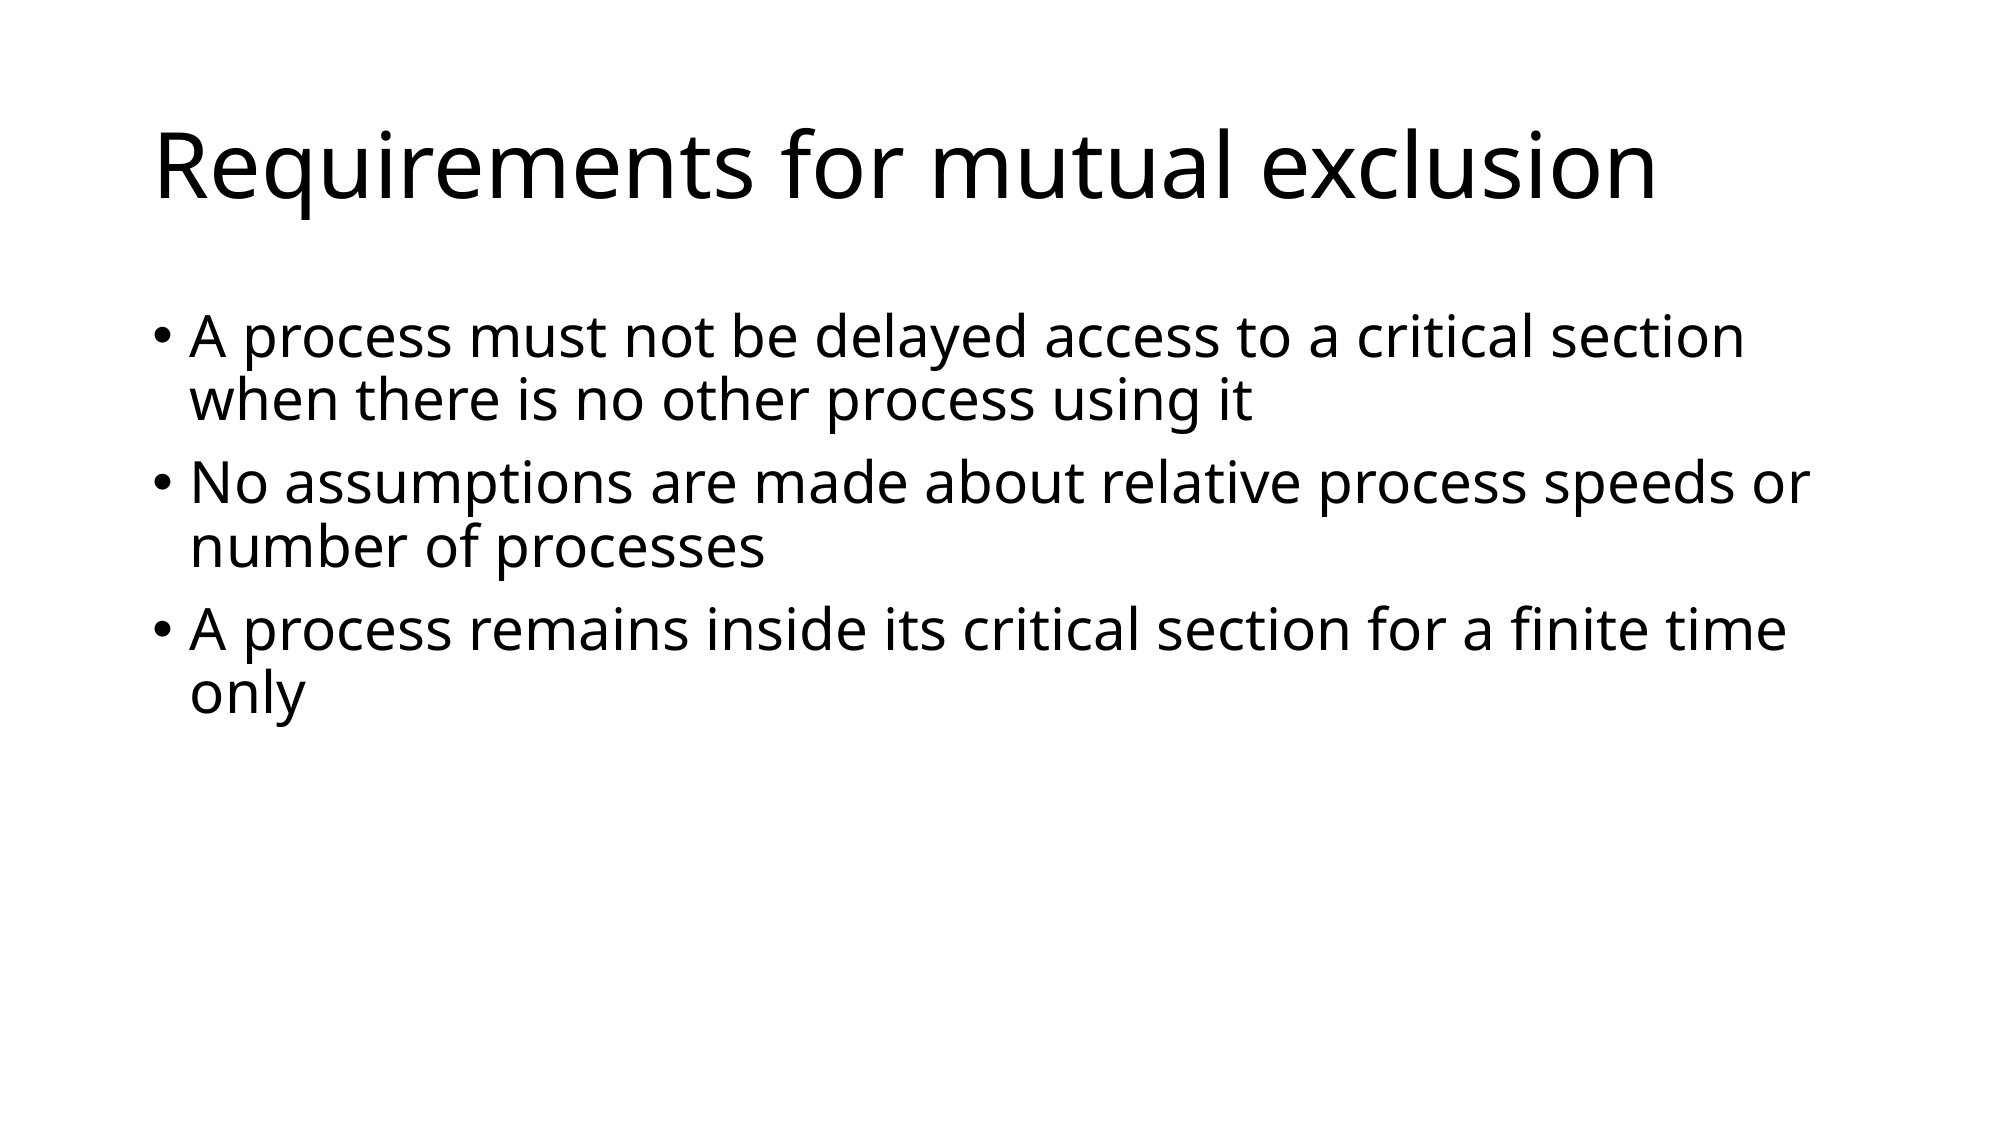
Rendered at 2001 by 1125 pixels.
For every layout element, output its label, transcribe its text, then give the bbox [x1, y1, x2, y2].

title Requirements for mutual exclusion [137, 59, 1863, 278]
list A process must not be delayed access to a critical section when there is no other process using it No assumptions are made about relative process speeds or number of processes A process remains inside its critical section for a finite time only [137, 299, 1863, 1014]
